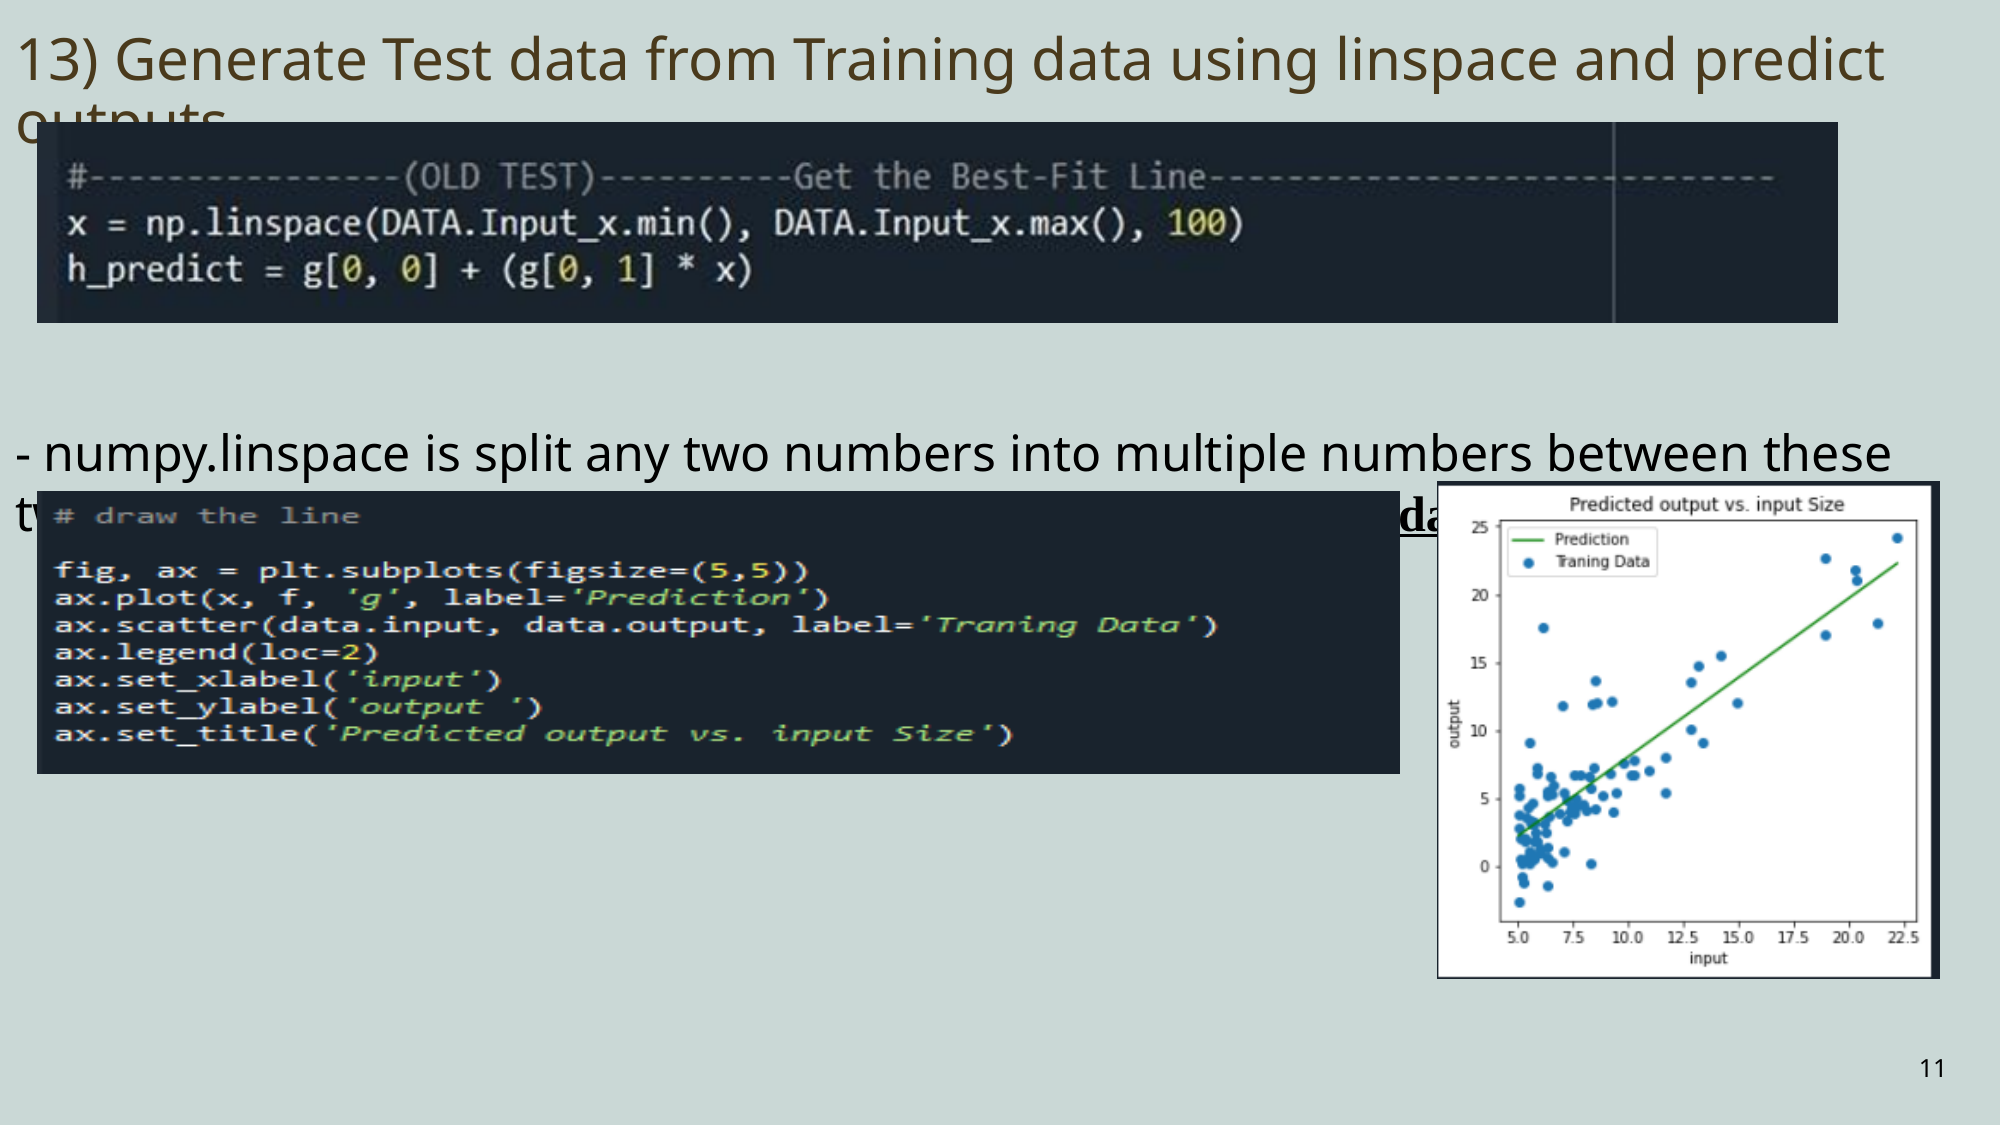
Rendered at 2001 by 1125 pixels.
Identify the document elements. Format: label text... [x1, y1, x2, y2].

picture [37, 491, 1400, 774]
picture [1437, 481, 1940, 979]
list 13) Generate Test data from Training data using linspace and predict outputs - numpy.linspace is split any two numbers into multiple numbers between these two numbers. - apply 𝜃0 + (𝜃1* 𝑥) for all data points 14) Plot data with the best-fit line [0, 22, 1963, 1125]
slide_number 11 [1512, 1039, 1963, 1100]
picture [37, 122, 1838, 323]
